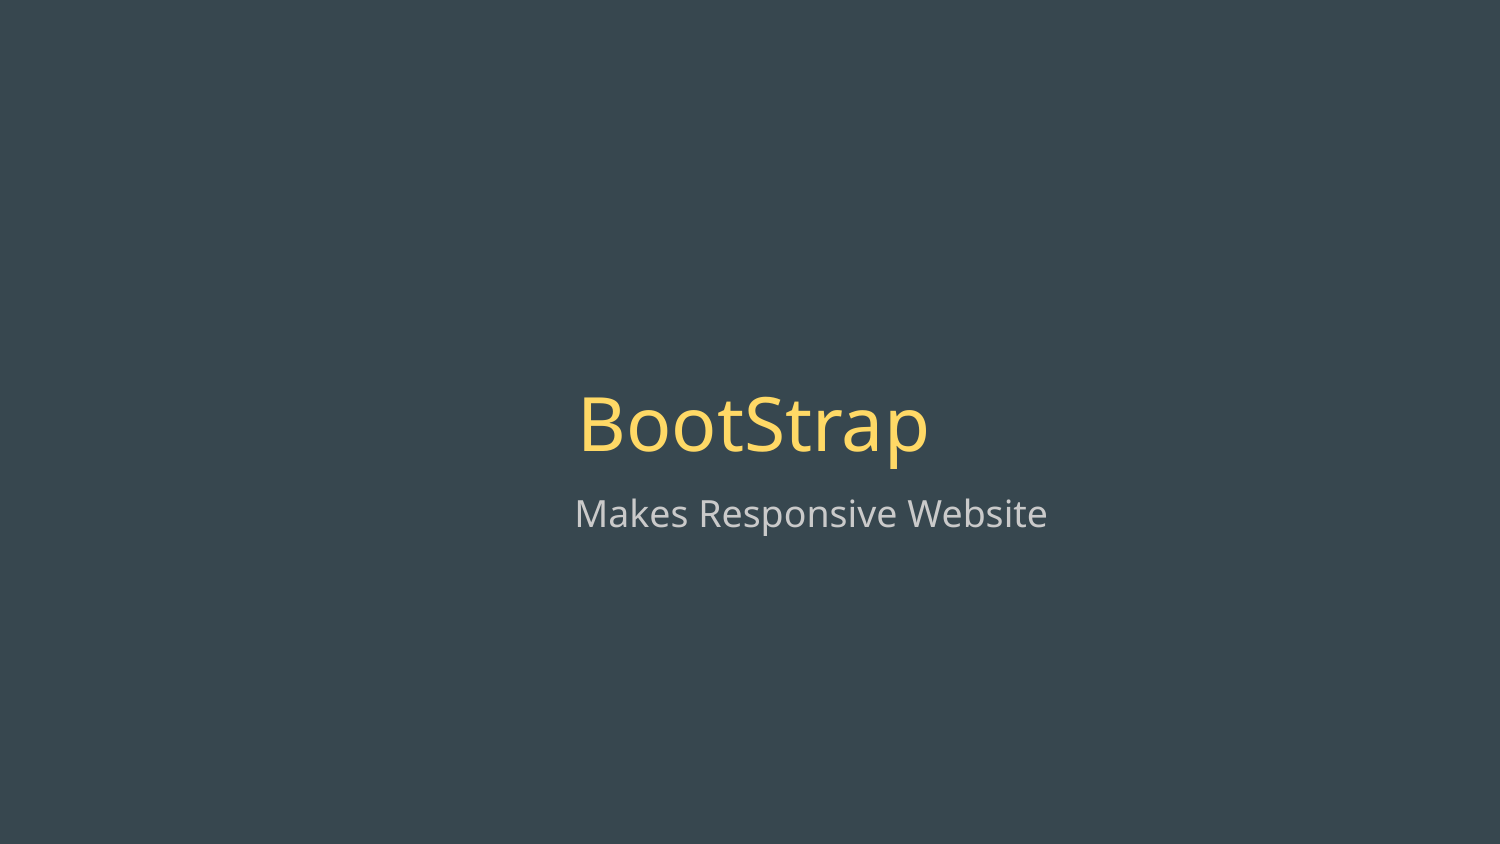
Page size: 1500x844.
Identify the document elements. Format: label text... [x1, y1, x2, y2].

list Makes Responsive Website [0, 468, 1398, 750]
title BootStrap [110, 351, 1399, 493]
